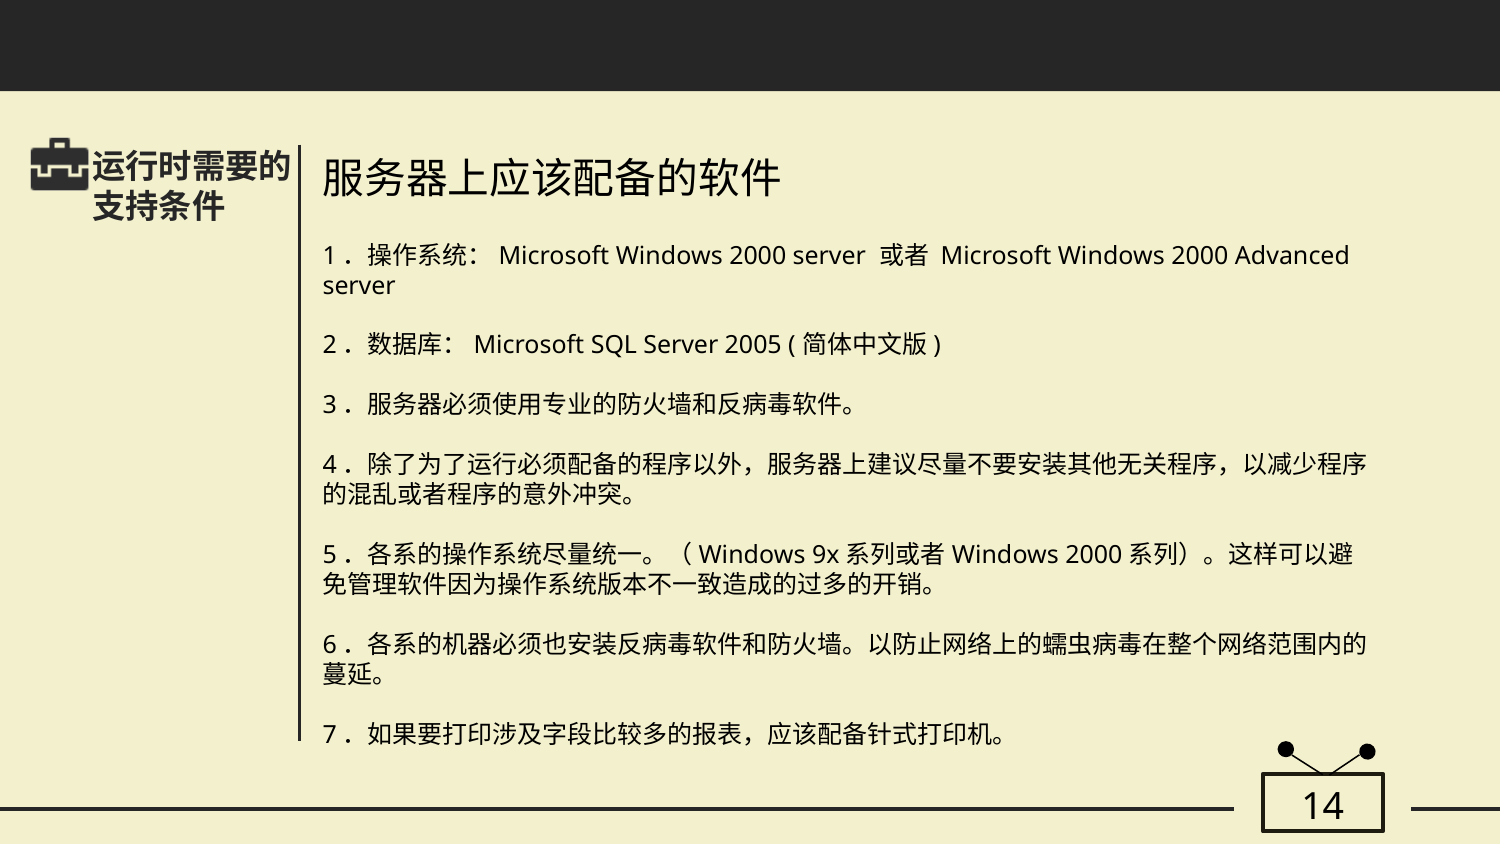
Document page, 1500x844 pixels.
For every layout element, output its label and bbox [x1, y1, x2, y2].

text_box [1262, 740, 1383, 839]
text_box [0, 0, 1500, 810]
